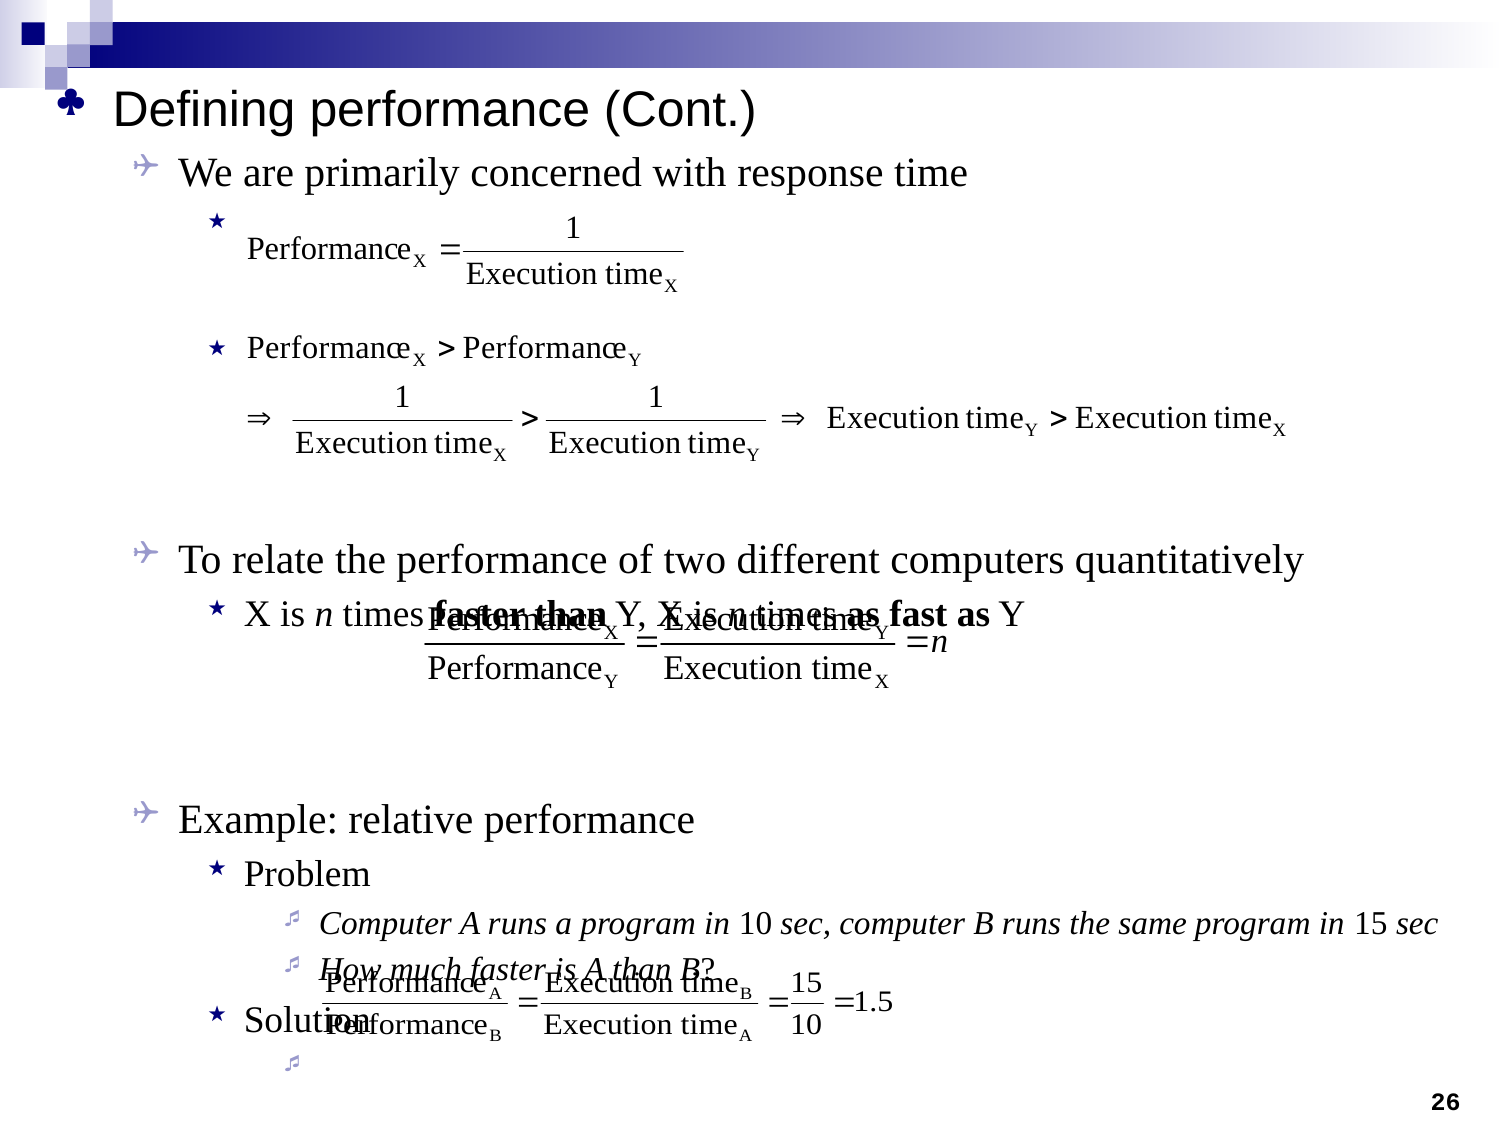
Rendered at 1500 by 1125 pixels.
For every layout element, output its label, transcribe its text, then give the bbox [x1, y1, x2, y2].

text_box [418, 597, 955, 696]
list Defining performance (Cont.) We are primarily concerned with response time To relate the performance of two different computers quantitatively X is n times faster than Y, X is n times as fast as Y Example: relative performance Problem Computer A runs a program in 10 sec, computer B runs the same program in 15 sec How much faster is A than B? Solution A is 1.5 times faster than B, or B is 1.5 times slower than A [41, 69, 1471, 1096]
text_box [317, 963, 899, 1049]
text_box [241, 207, 691, 301]
slide_number 26 [1393, 1082, 1498, 1118]
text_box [241, 327, 1294, 469]
